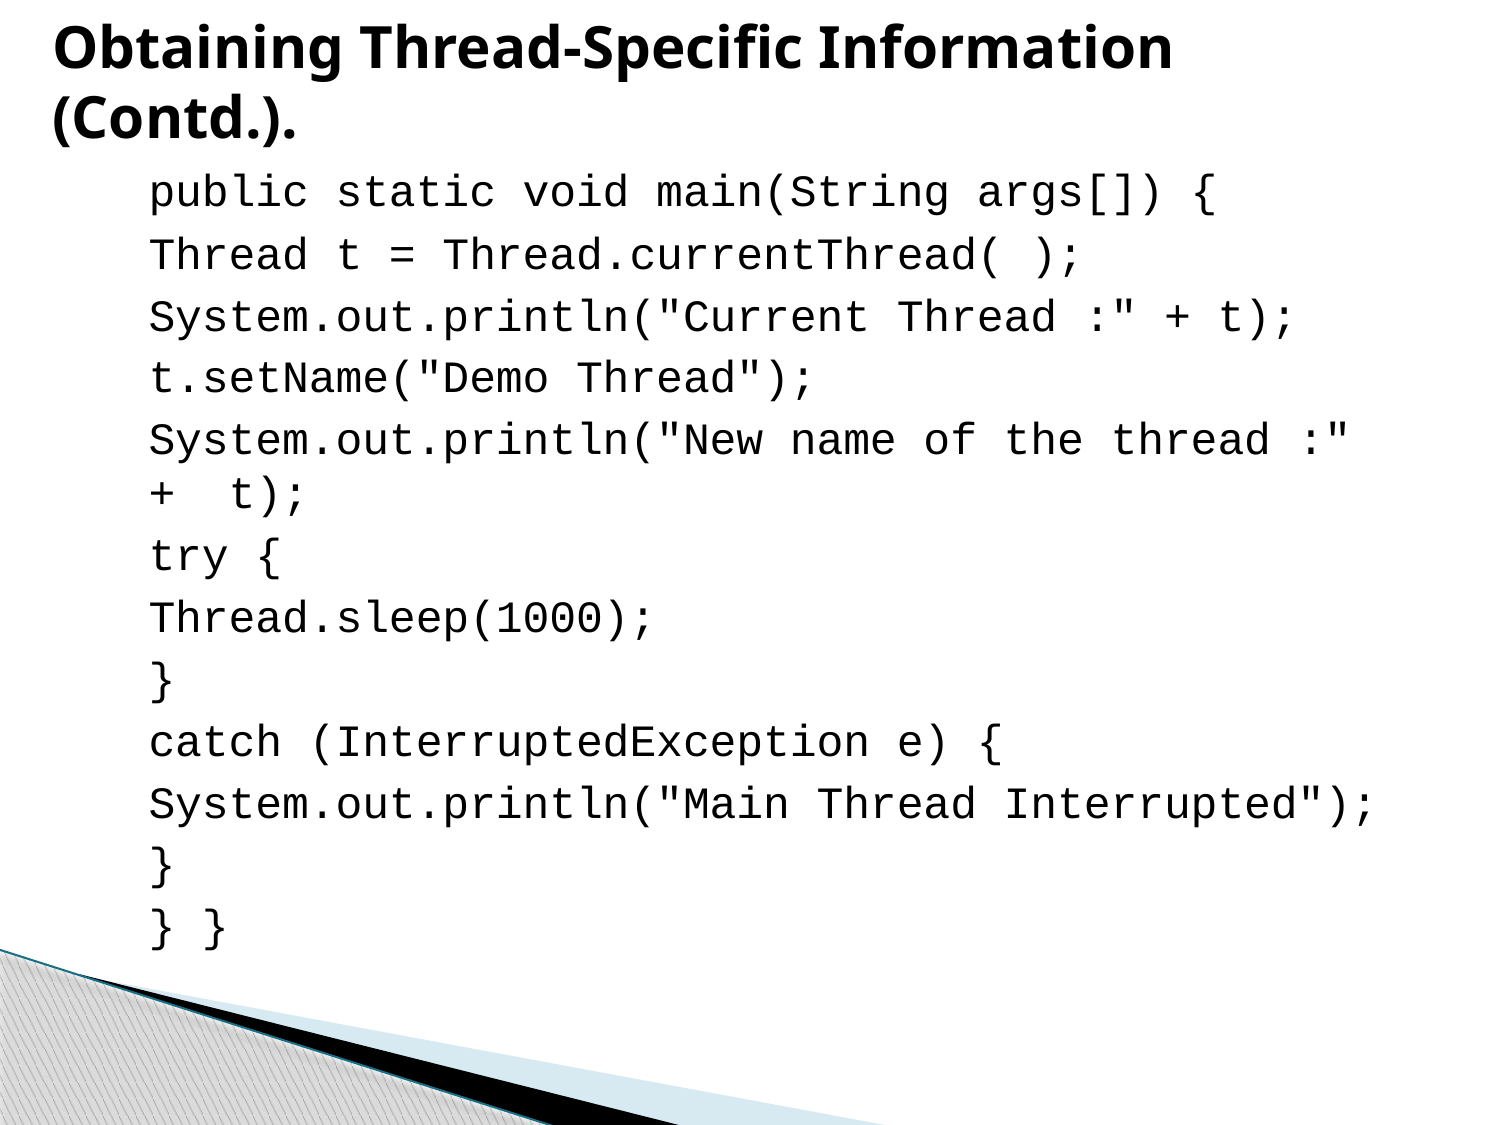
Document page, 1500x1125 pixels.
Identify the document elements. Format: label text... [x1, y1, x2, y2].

title Obtaining Thread-Specific Information (Contd.). [37, 0, 1438, 182]
list public static void main(String args[]) { Thread t = Thread.currentThread( ); System.out.println("Current Thread :" + t); t.setName("Demo Thread"); System.out.println("New name of the thread :" + t); try { Thread.sleep(1000); } catch (InterruptedException e) { System.out.println("Main Thread Interrupted"); } } } [75, 182, 1425, 1050]
